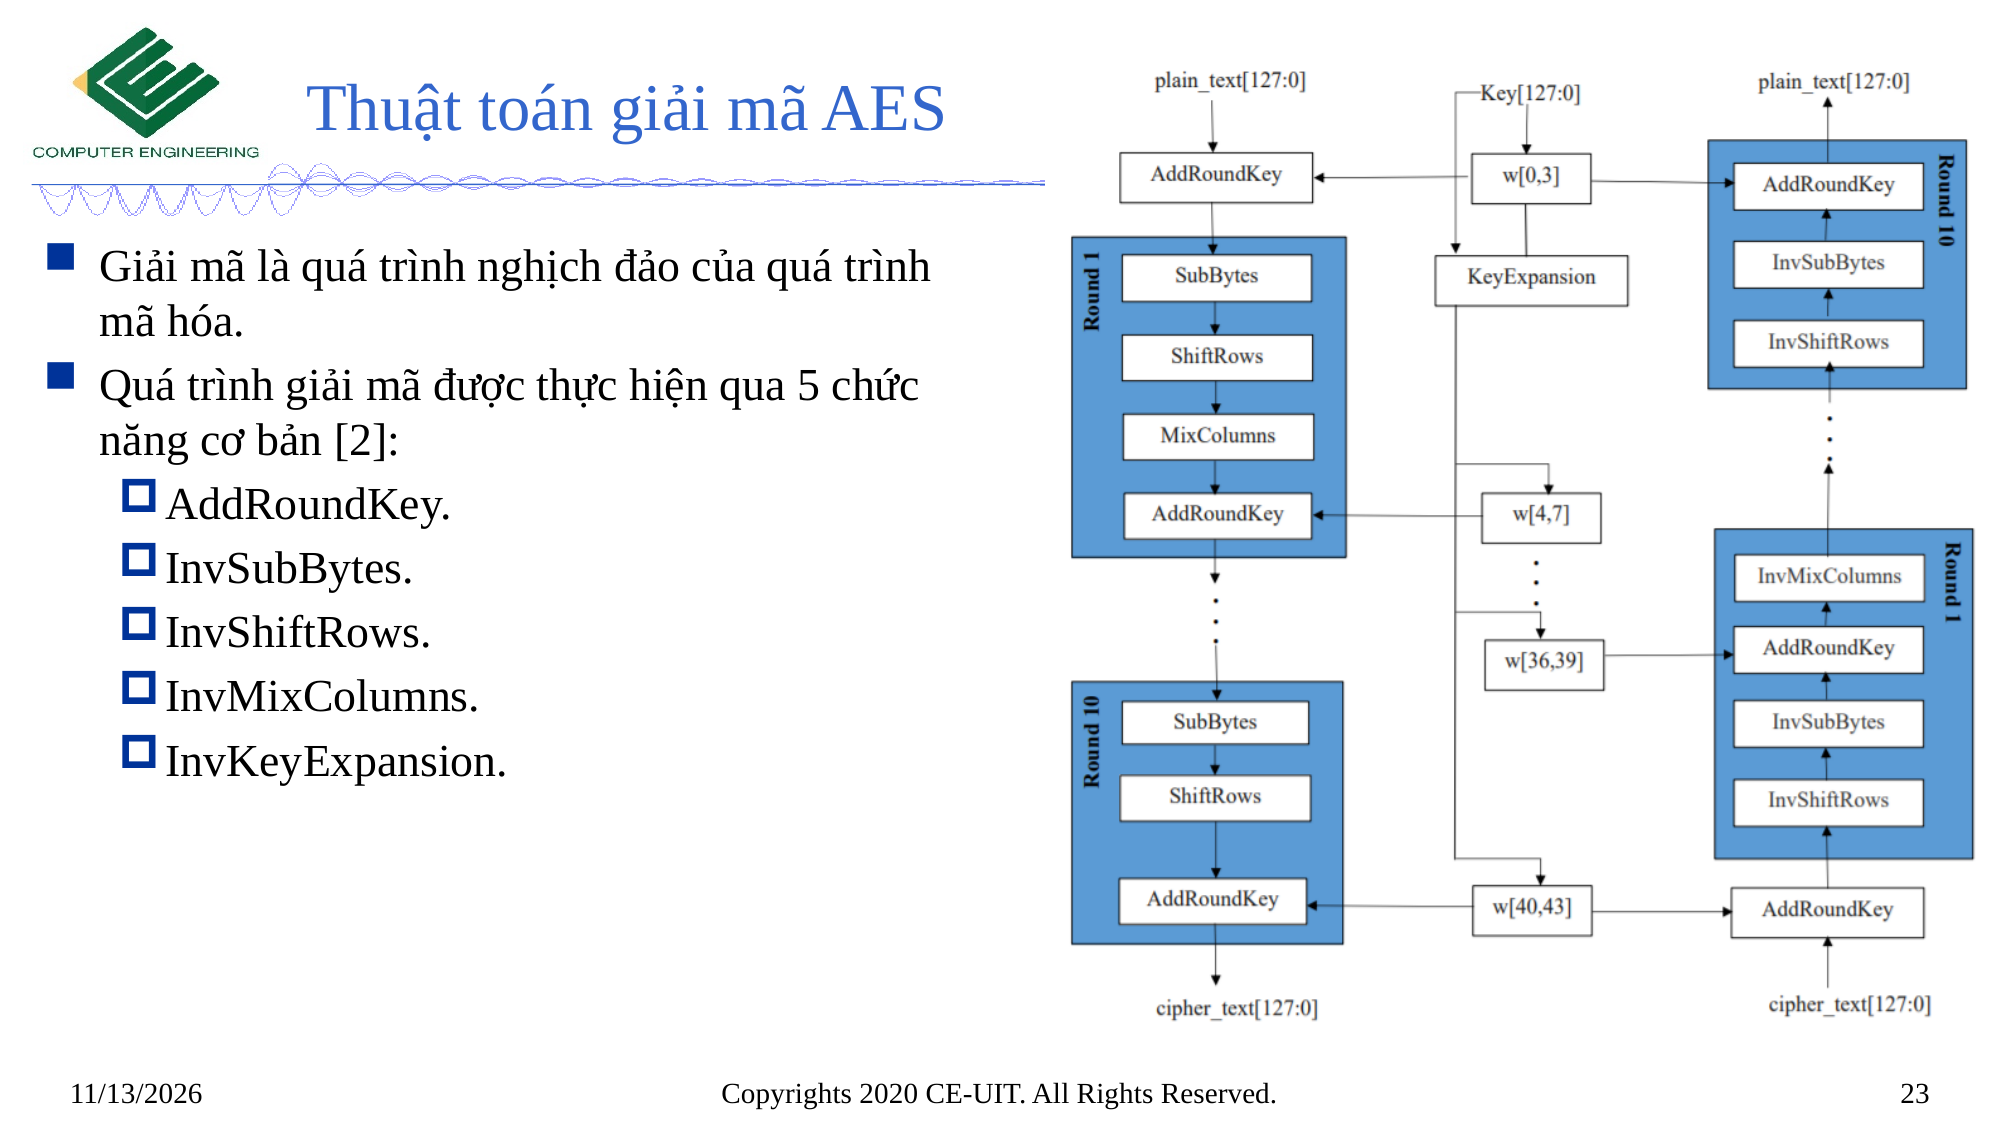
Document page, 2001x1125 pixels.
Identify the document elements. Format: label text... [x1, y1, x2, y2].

picture [23, 0, 268, 184]
picture [39, 46, 2000, 1045]
footer Copyrights 2020 CE-UIT. All Rights Reserved. [385, 1070, 1615, 1118]
slide_number 23 [1615, 1070, 1946, 1118]
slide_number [54, 1070, 385, 1118]
title Thuật toán giải mã AES [291, 46, 1044, 162]
list Giải mã là quá trình nghịch đảo của quá trình mã hóa. Quá trình giải mã được thực hiện qua 5 chức năng cơ bản [2]: AddRoundKey. InvSubBytes. InvShiftRows. InvMixColumns. InvKeyExpansion. [28, 227, 1000, 971]
